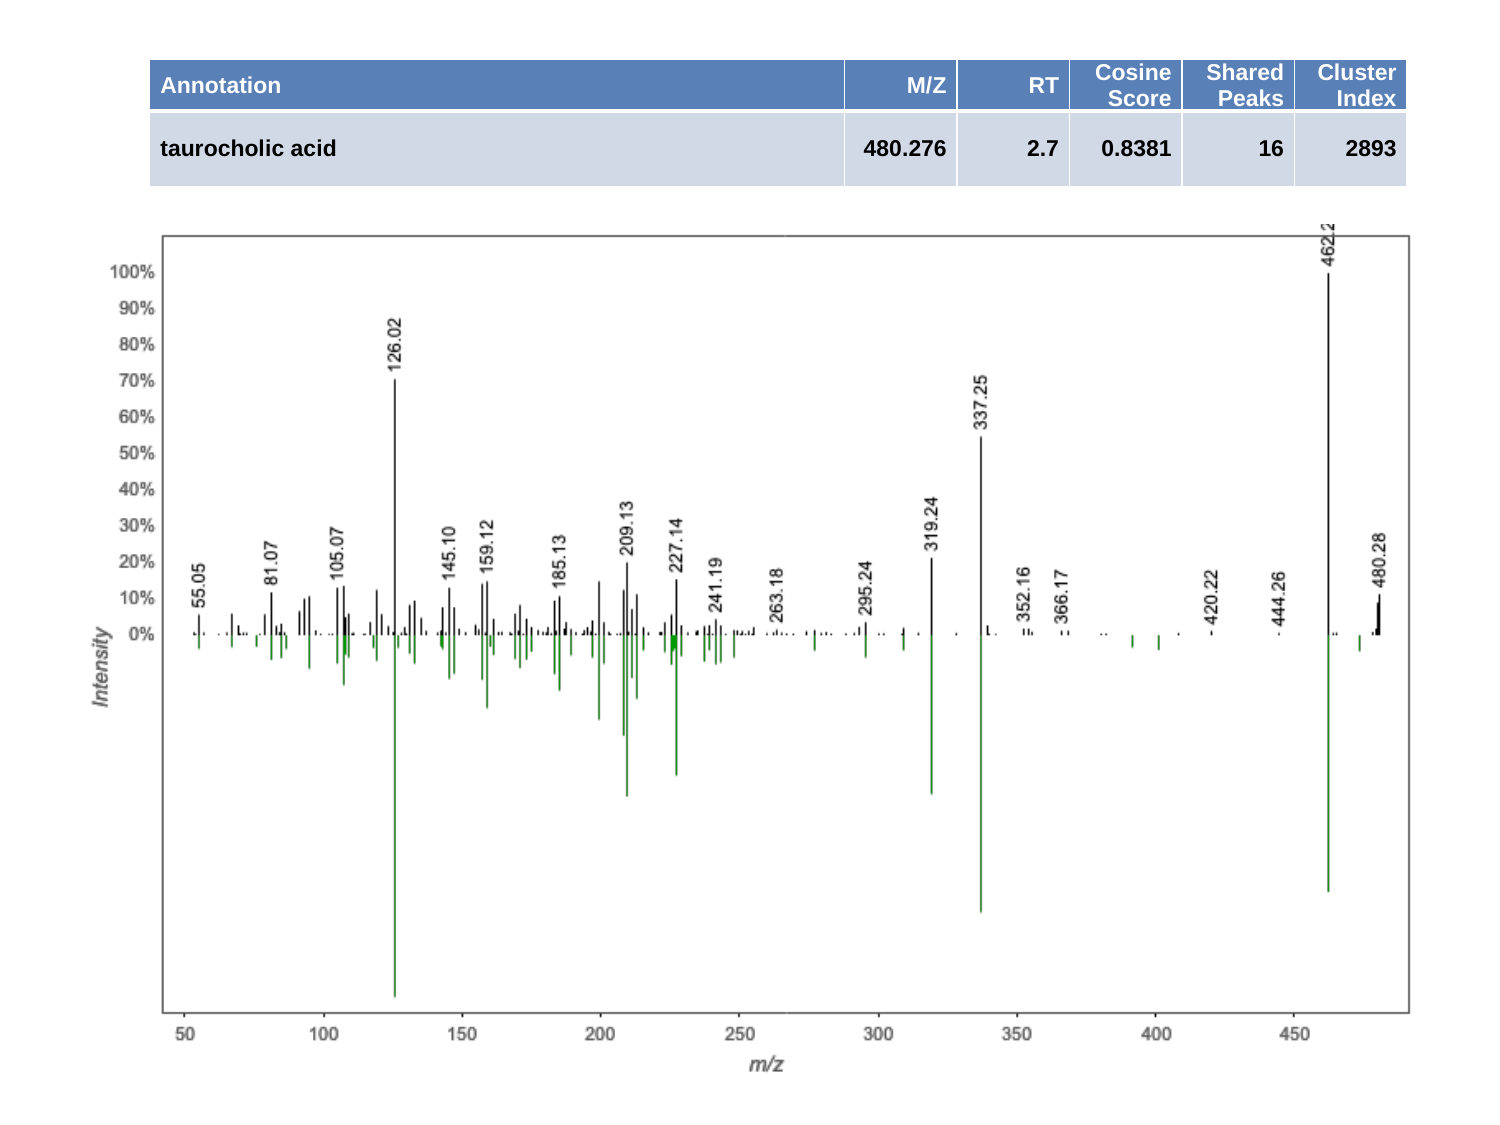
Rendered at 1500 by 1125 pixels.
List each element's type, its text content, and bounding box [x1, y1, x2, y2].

table_cell 2893 [1295, 113, 1406, 186]
table_header Annotation [150, 60, 844, 109]
table_cell 0.8381 [1070, 113, 1181, 186]
table_cell 16 [1183, 113, 1294, 186]
table_cell taurocholic acid [150, 113, 844, 186]
table_cell 2.7 [958, 113, 1069, 186]
table_cell 480.276 [845, 113, 956, 186]
table_header Shared Peaks [1183, 60, 1294, 109]
table_header M/Z [845, 60, 956, 109]
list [74, 224, 1426, 1081]
table_header Cluster Index [1295, 60, 1406, 109]
table_header RT [958, 60, 1069, 109]
table_header Cosine Score [1070, 60, 1181, 109]
